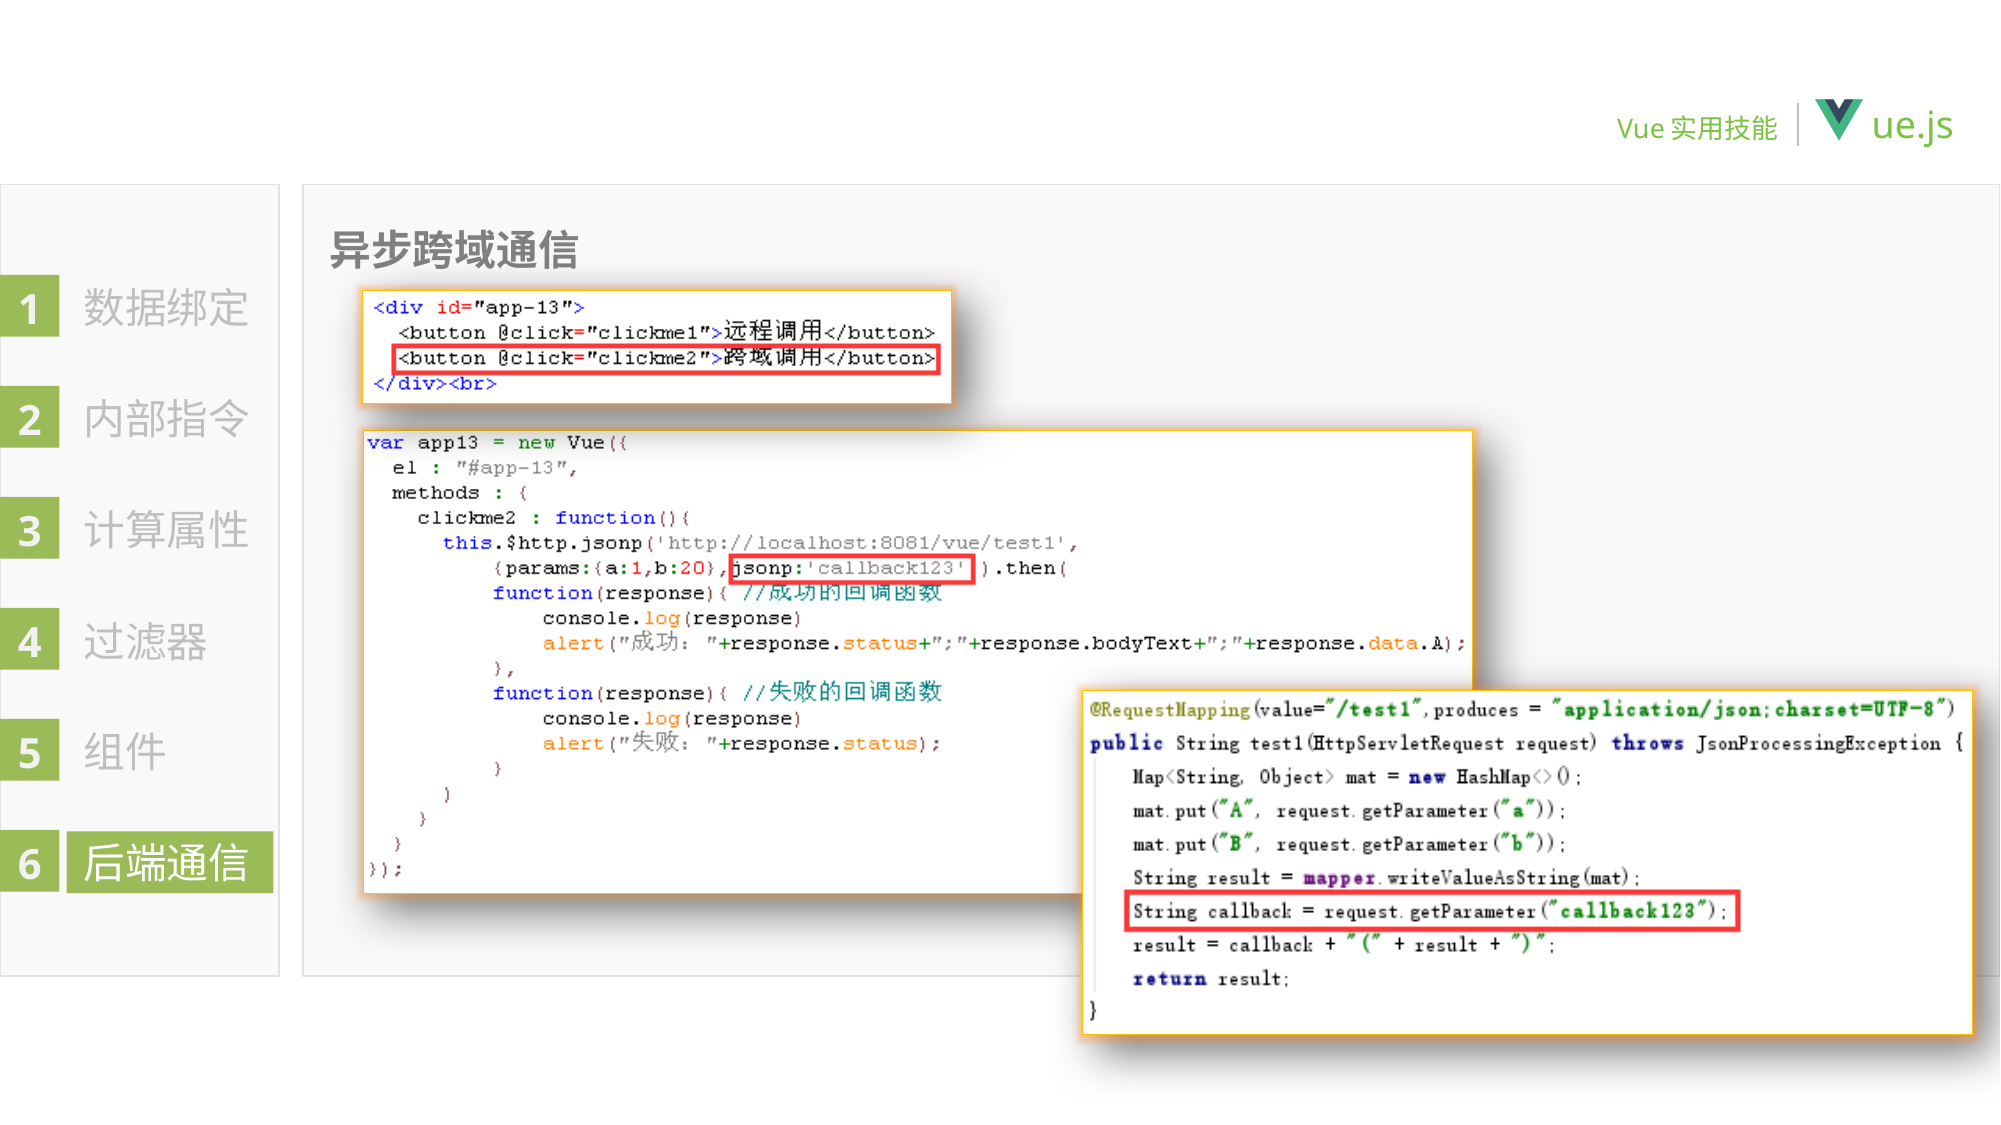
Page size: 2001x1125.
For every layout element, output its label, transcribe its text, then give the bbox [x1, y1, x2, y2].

picture [361, 290, 952, 404]
picture [1815, 96, 1863, 144]
picture [362, 430, 1973, 1036]
text_box 异步跨域通信 [314, 216, 598, 282]
